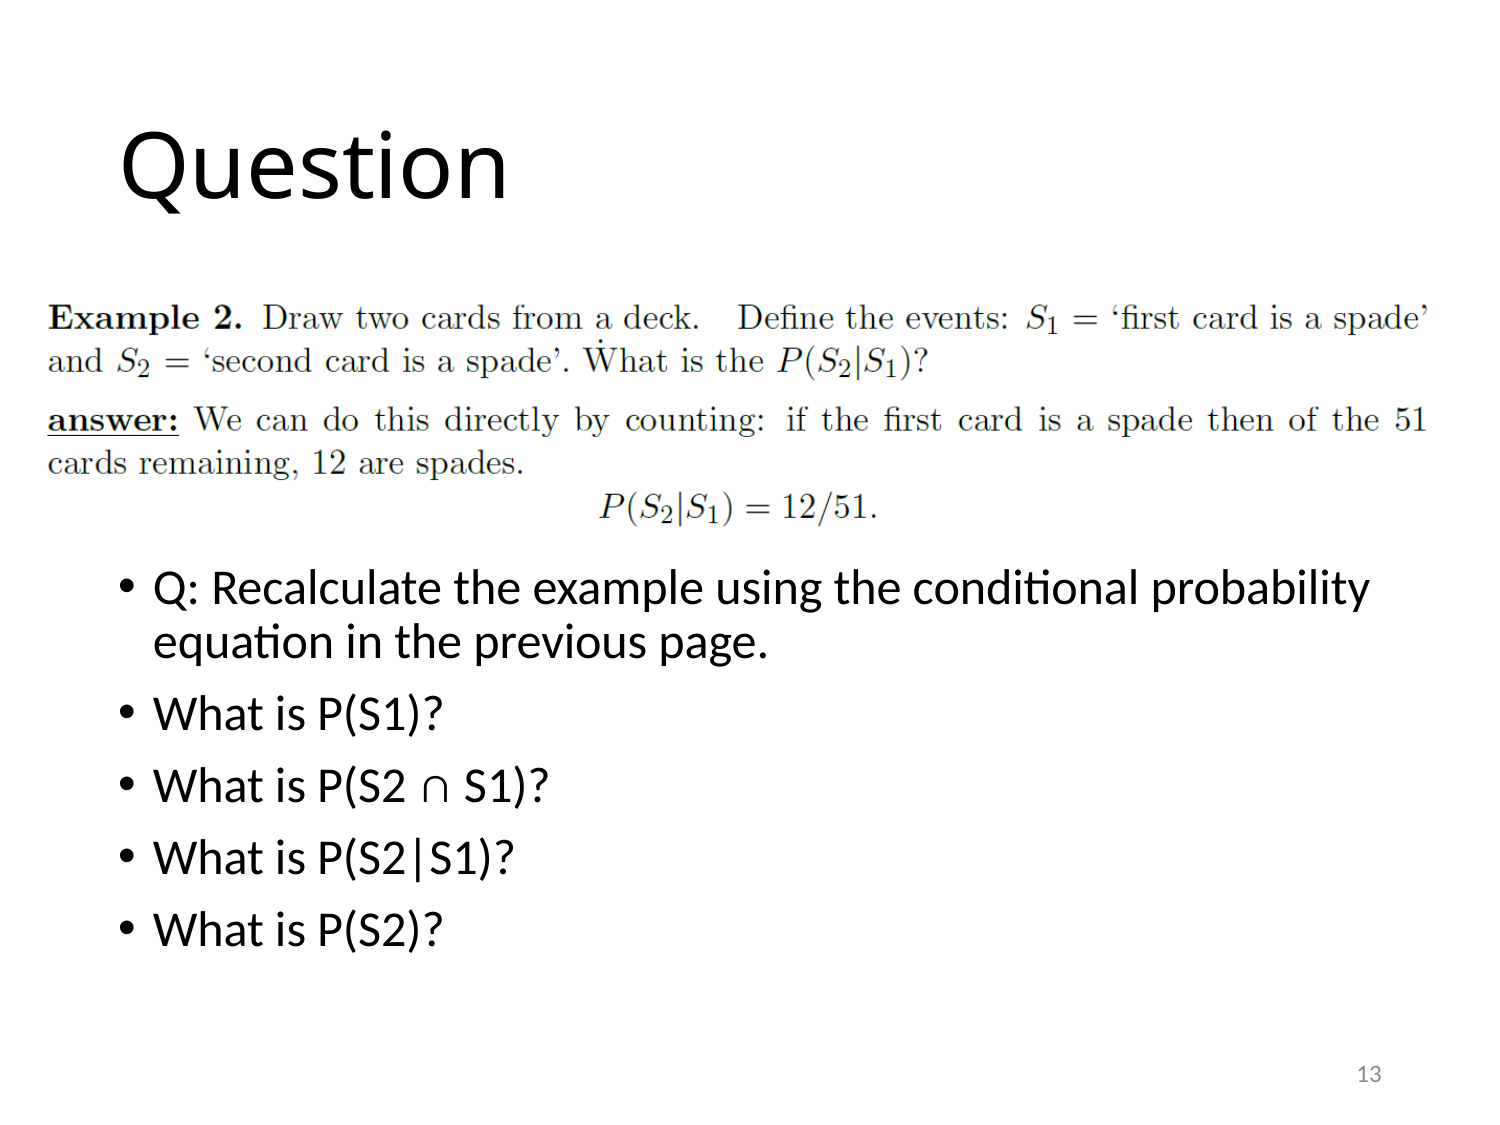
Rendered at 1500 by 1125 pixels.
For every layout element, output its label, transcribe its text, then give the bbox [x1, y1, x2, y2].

list Q: Recalculate the example using the conditional probability equation in the previous page. What is P(S1)? What is P(S2 ∩ S1)? What is P(S2|S1)? What is P(S2)? [103, 553, 1397, 969]
picture [37, 292, 1437, 540]
title Question [103, 59, 1397, 278]
slide_number 13 [1059, 1042, 1397, 1103]
